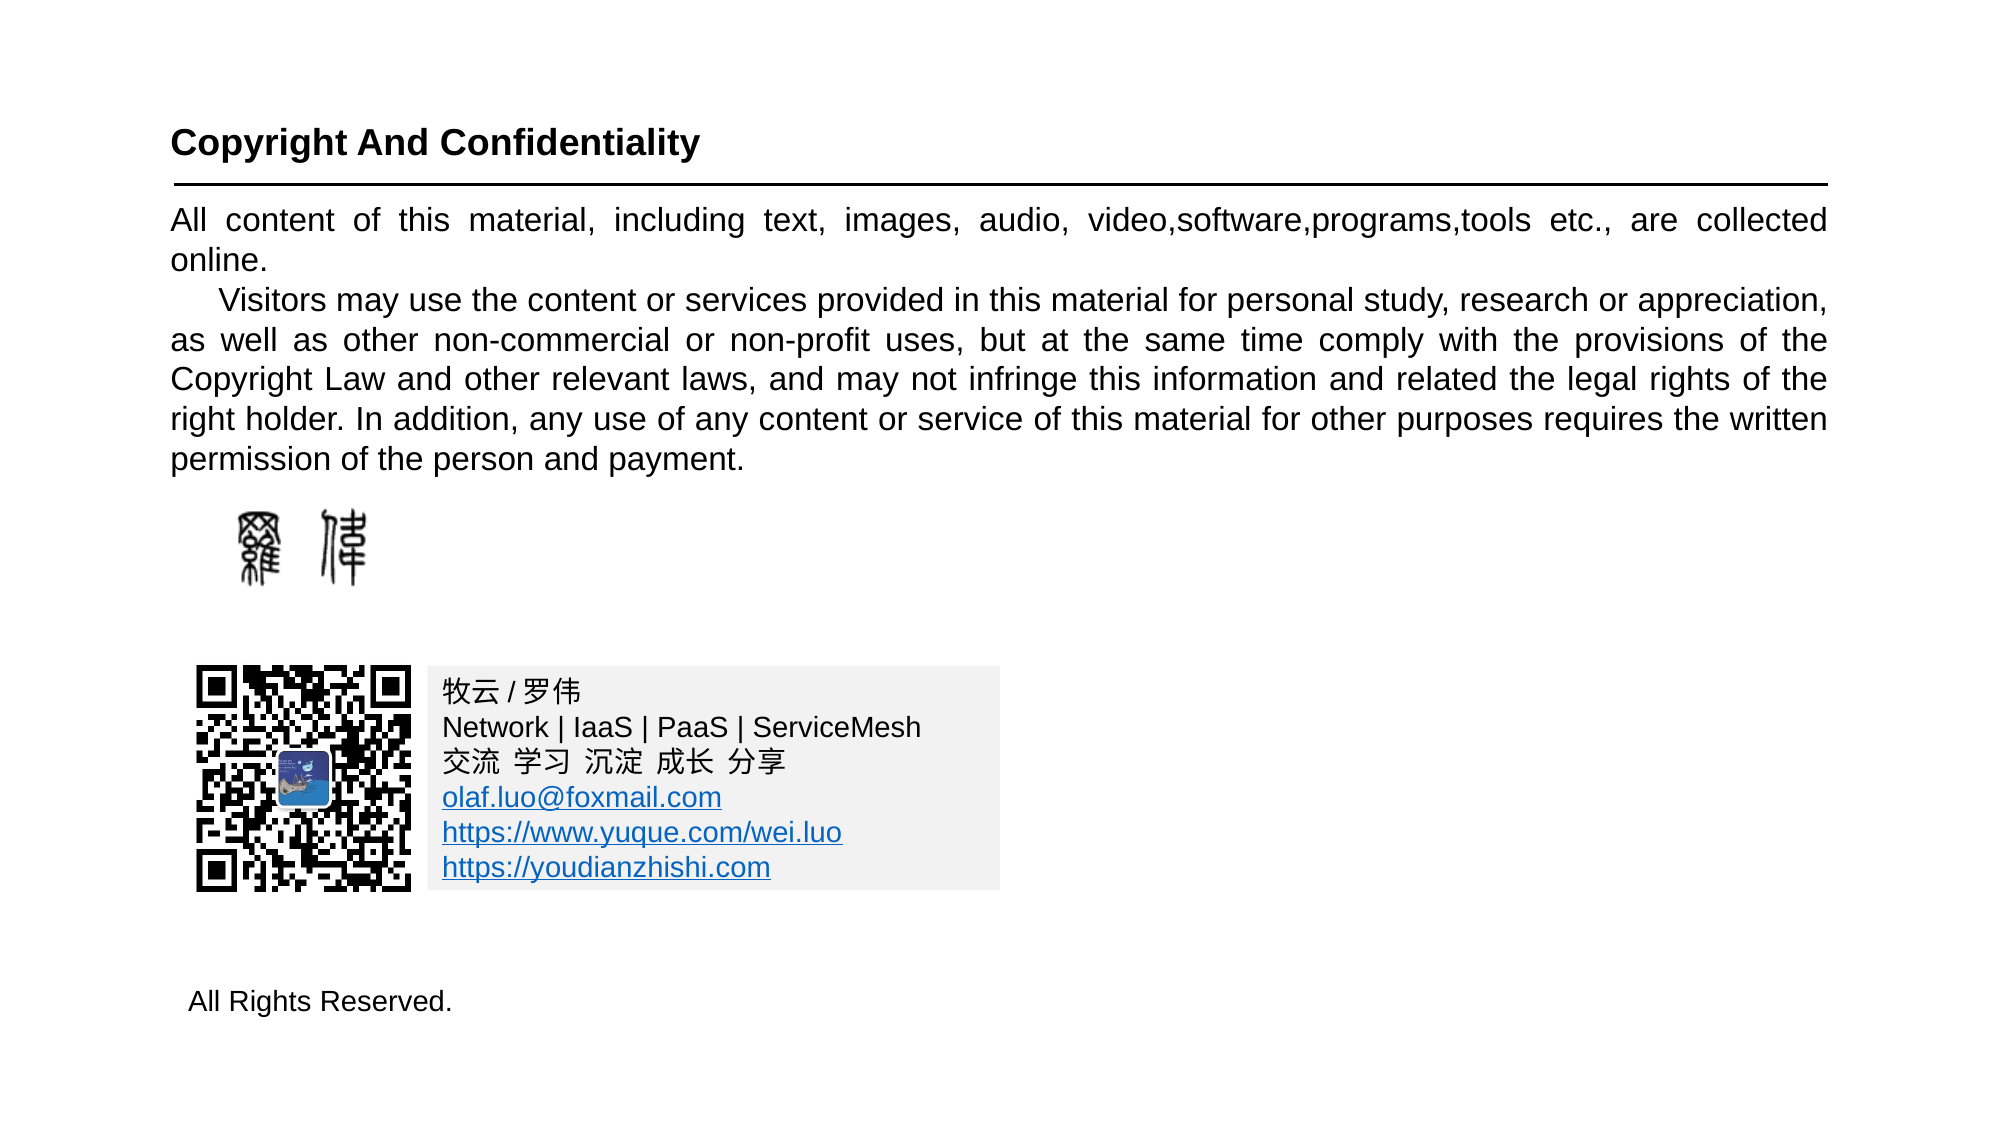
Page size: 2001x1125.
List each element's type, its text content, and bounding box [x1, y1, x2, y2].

picture [179, 646, 428, 910]
text_box All Rights Reserved. [173, 974, 1848, 1025]
picture [68, 477, 538, 635]
text_box Copyright And Confidentiality [155, 111, 1829, 171]
text_box 牧云/罗伟 Network | IaaS | PaaS | ServiceMesh 交流 学习 沉淀 成长 分享 olaf.luo@foxmail.com https://www.yuque.com/wei.luo https://youdianzhishi.com [428, 665, 1000, 891]
text_box All content of this material, including text, images, audio, video,software,programs,tools etc., are collected online. Visitors may use the content or services provided in this material for personal study, research or appreciation, as well as other non-commercial or non-profit uses, but at the same time comply with the provisions of the Copyright Law and other relevant laws, and may not infringe this information and related the legal rights of the right holder. In addition, any use of any content or service of this material for other purposes requires the written permission of the person and payment. [155, 190, 1846, 485]
